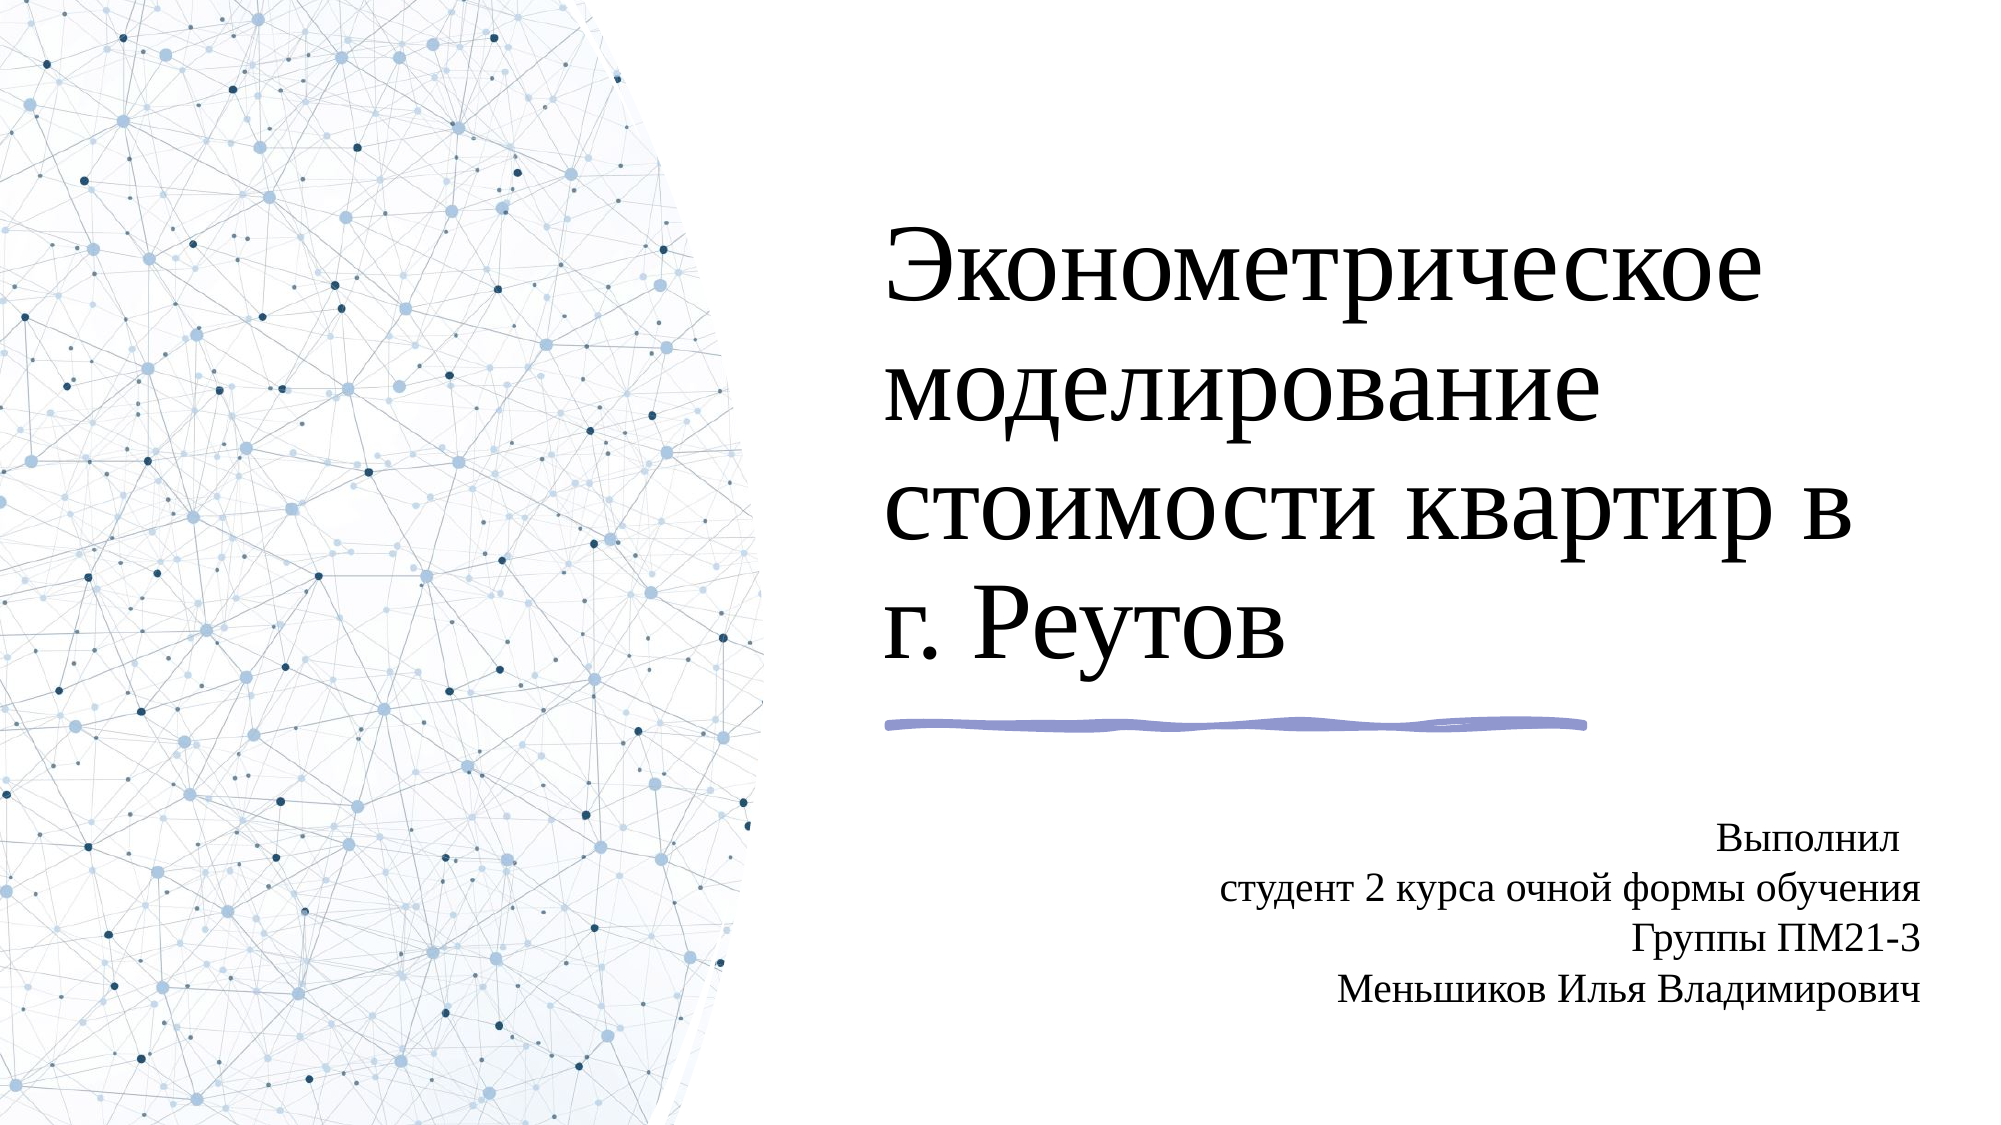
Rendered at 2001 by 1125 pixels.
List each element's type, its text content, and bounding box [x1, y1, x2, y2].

picture [0, 0, 765, 1125]
text_box [886, 718, 1586, 731]
text_box Выполнил студент 2 курса очной формы обучения Группы ПМ21-3 Меньшиков Илья Владимирович [887, 802, 1936, 1018]
title Эконометрическое моделирование стоимости квартир в г. Реутов [869, 104, 1895, 690]
text_box [765, 0, 2000, 1125]
